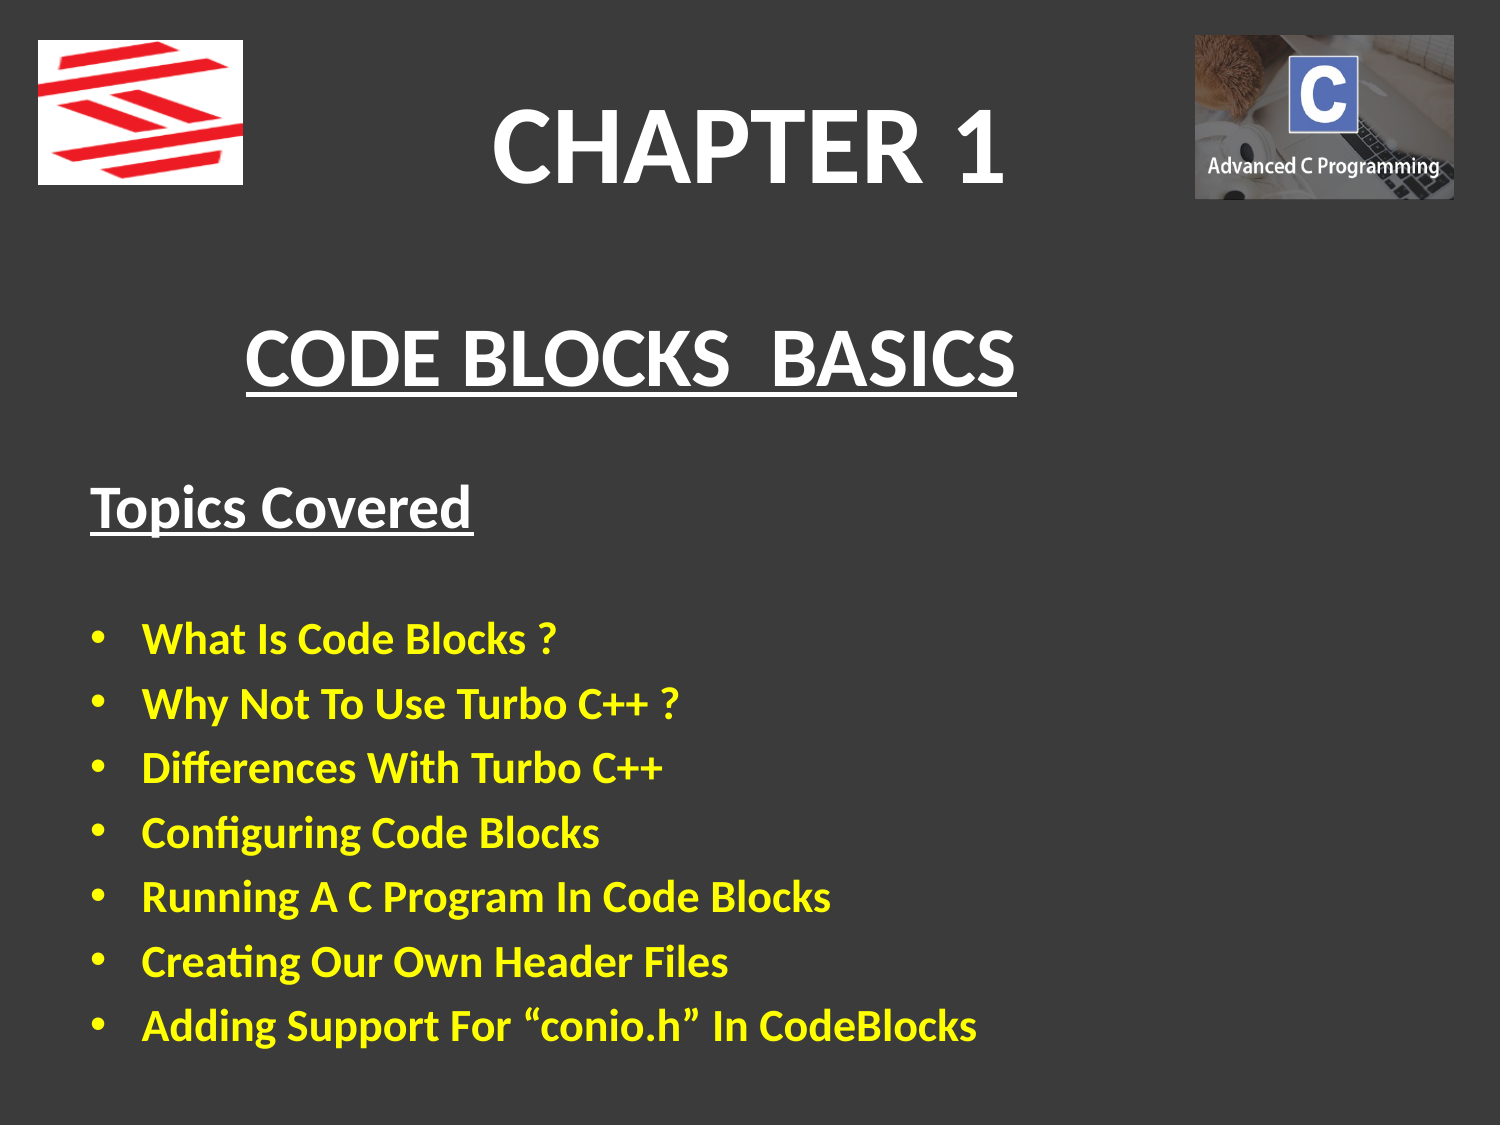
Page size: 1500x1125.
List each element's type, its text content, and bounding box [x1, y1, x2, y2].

picture [1195, 34, 1454, 200]
title CHAPTER 1 [75, 45, 1425, 233]
picture [37, 40, 243, 185]
list CODE BLOCKS BASICS Topics Covered What Is Code Blocks ? Why Not To Use Turbo C++ ? Differences With Turbo C++ Configuring Code Blocks Running A C Program In Code Blocks Creating Our Own Header Files Adding Support For “conio.h” In CodeBlocks [75, 262, 1425, 1067]
